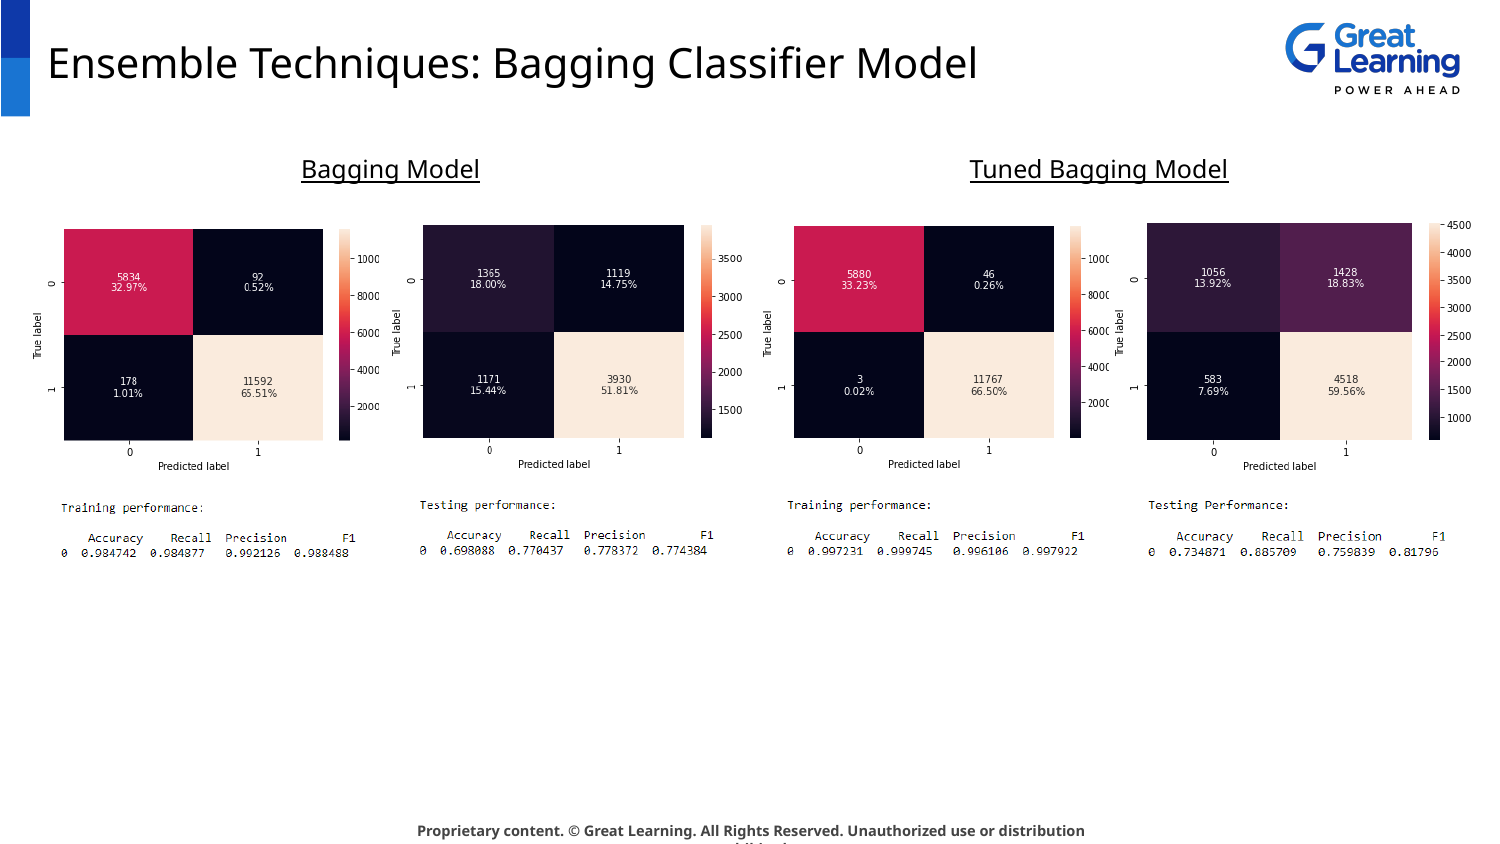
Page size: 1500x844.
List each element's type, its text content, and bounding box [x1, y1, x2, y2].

picture [1143, 494, 1445, 564]
picture [20, 217, 1480, 477]
text_box Ensemble Techniques: Bagging Classifier Model [32, 29, 1221, 95]
picture [54, 496, 357, 564]
text_box Tuned Bagging Model [954, 146, 1314, 192]
picture [1258, 11, 1487, 106]
picture [784, 495, 1087, 565]
text_box Bagging Model [286, 146, 572, 192]
picture [413, 495, 716, 564]
